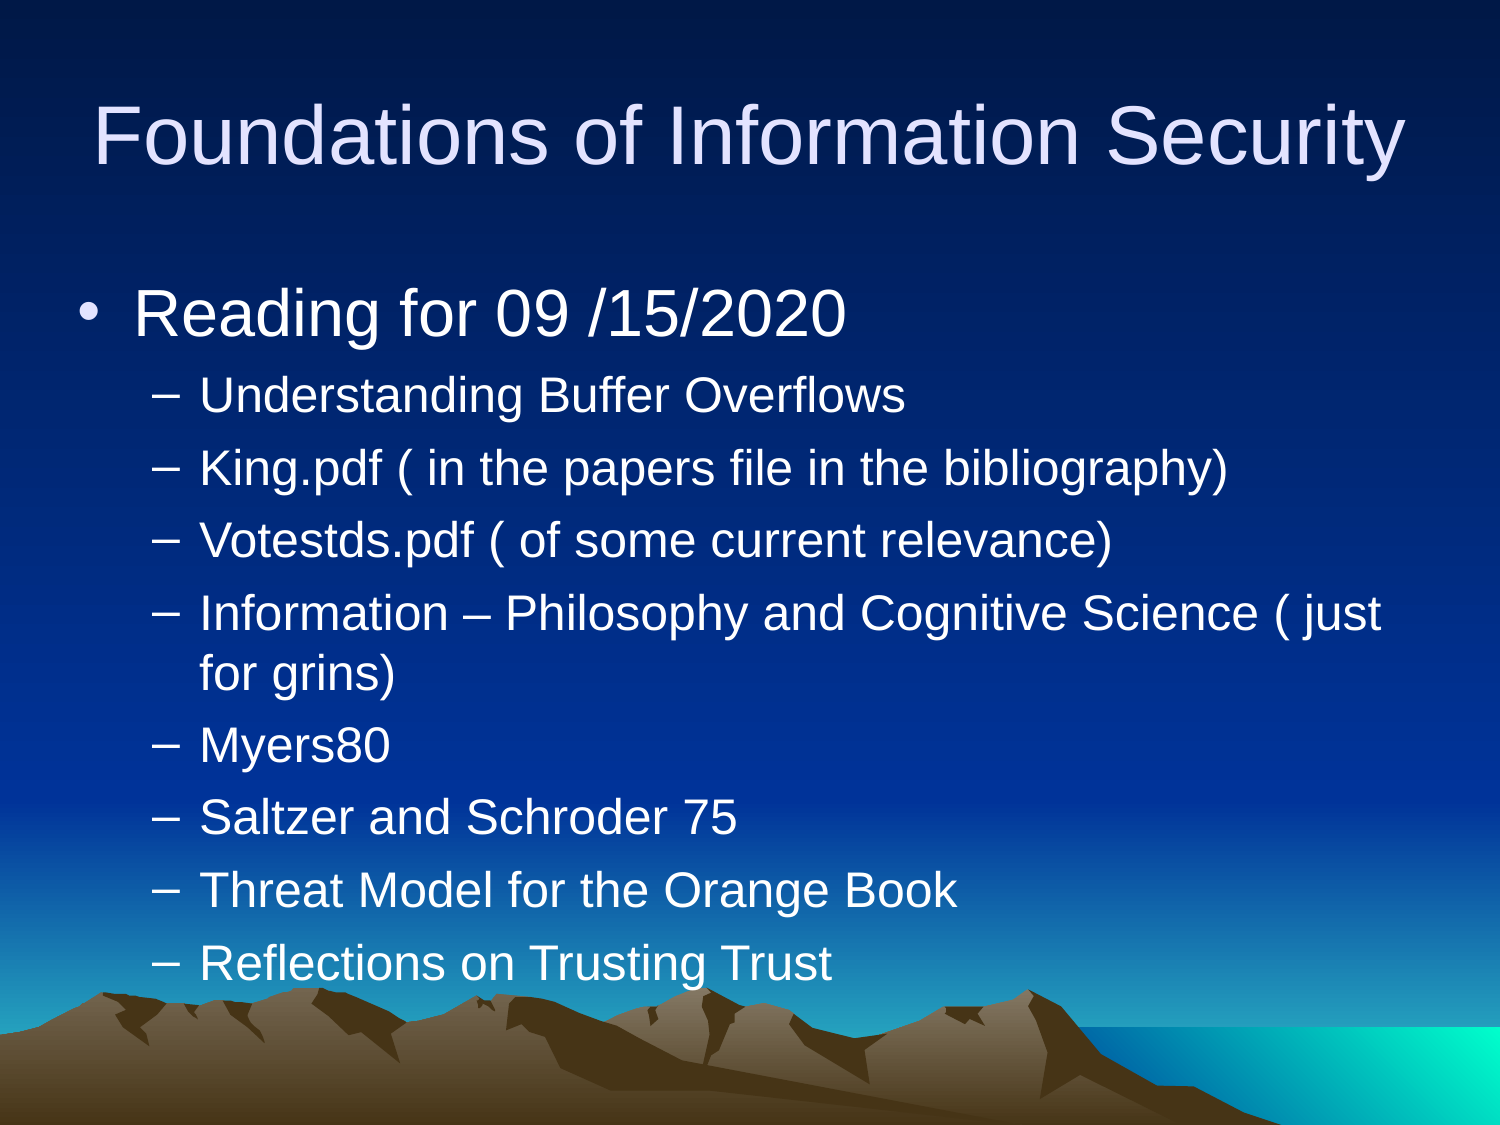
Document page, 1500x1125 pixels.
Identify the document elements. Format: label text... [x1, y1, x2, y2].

title Foundations of Information Security [75, 37, 1425, 225]
text_box Reading for 09 /15/2020 Understanding Buffer Overflows King.pdf ( in the papers file in the bibliography) Votestds.pdf ( of some current relevance) Information – Philosophy and Cognitive Science ( just for grins) Myers80 Saltzer and Schroder 75 Threat Model for the Orange Book Reflections on Trusting Trust [62, 262, 1413, 1000]
